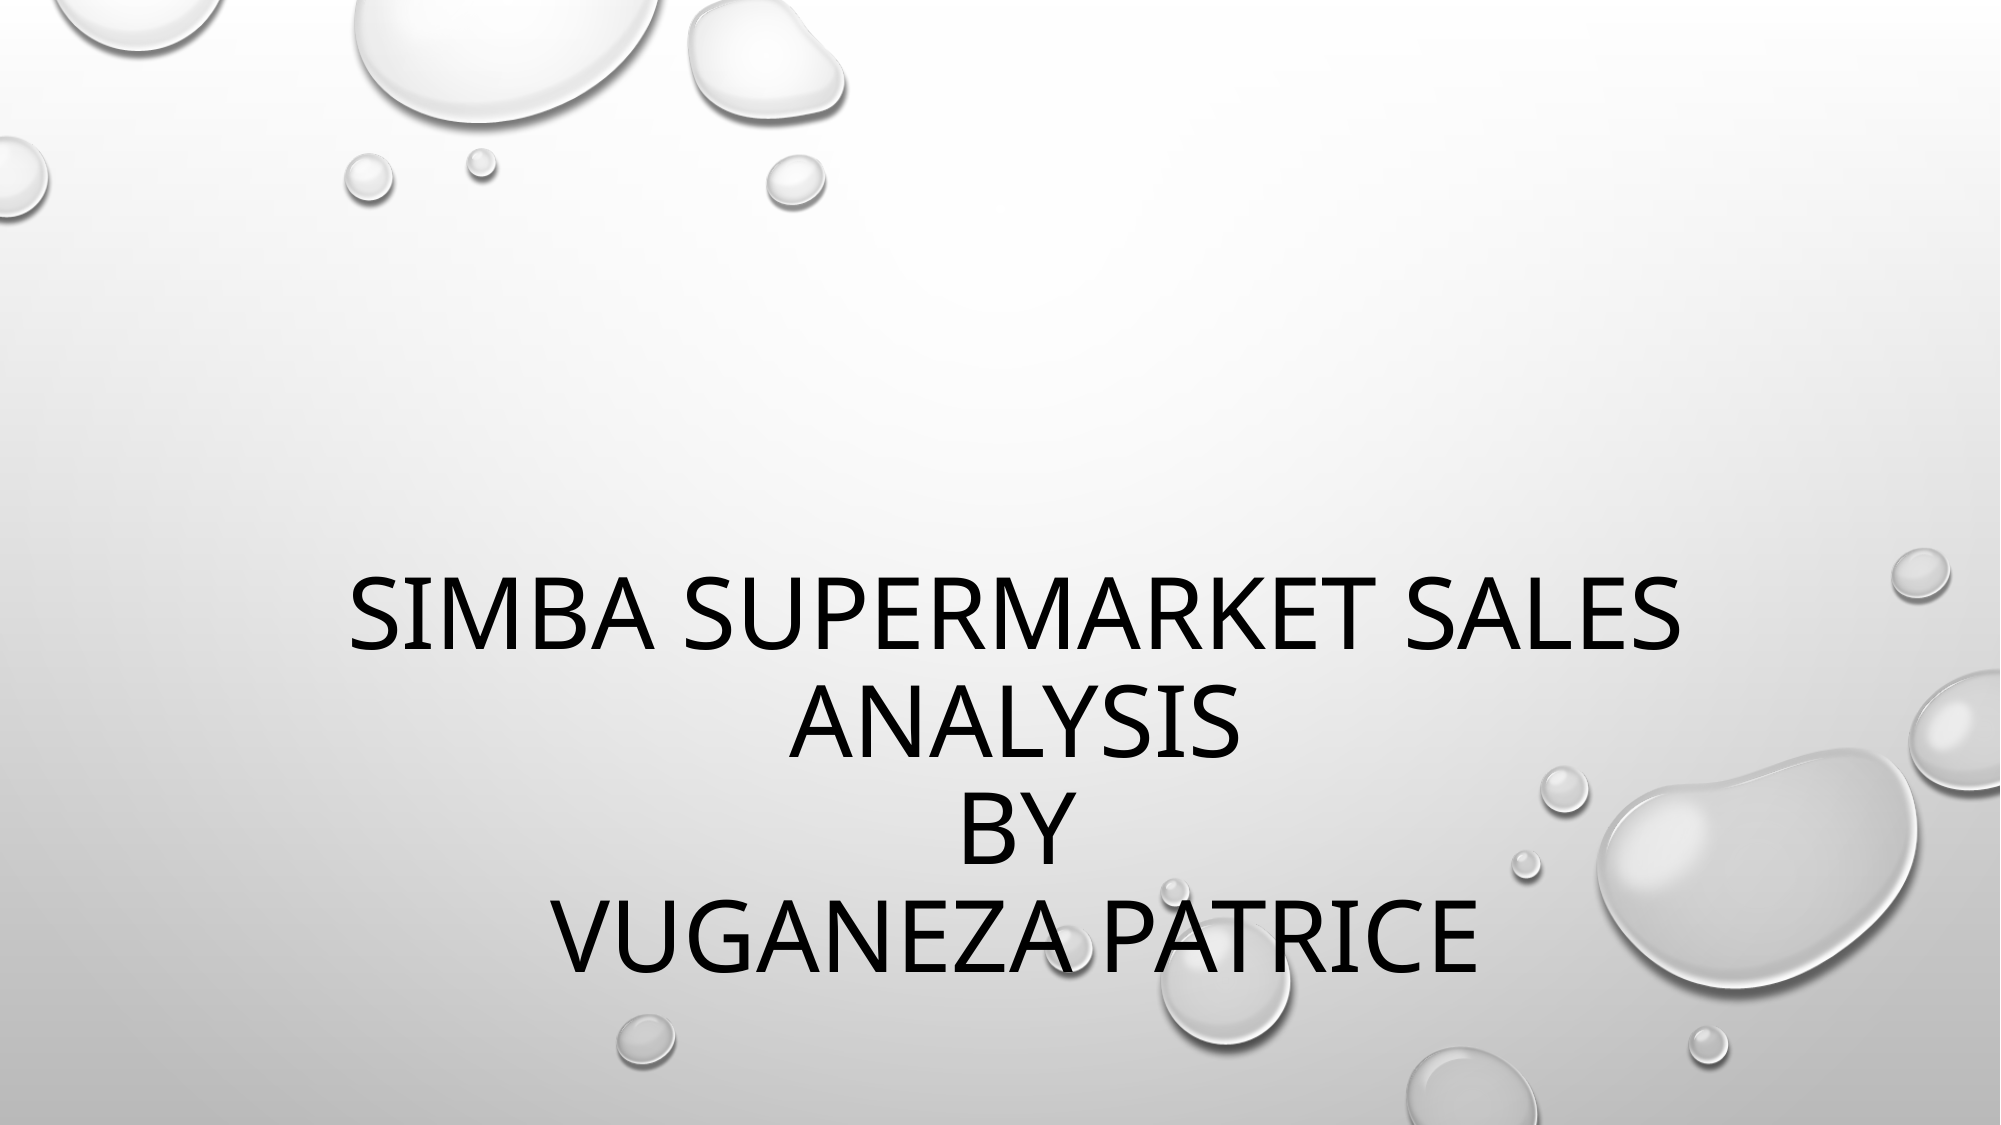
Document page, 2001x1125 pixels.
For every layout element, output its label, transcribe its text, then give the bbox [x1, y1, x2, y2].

picture [0, 0, 2000, 1125]
title SIMBA SUPERMARKET SALES ANALYSIS by VUGANEZA Patrice [237, 0, 1796, 1003]
